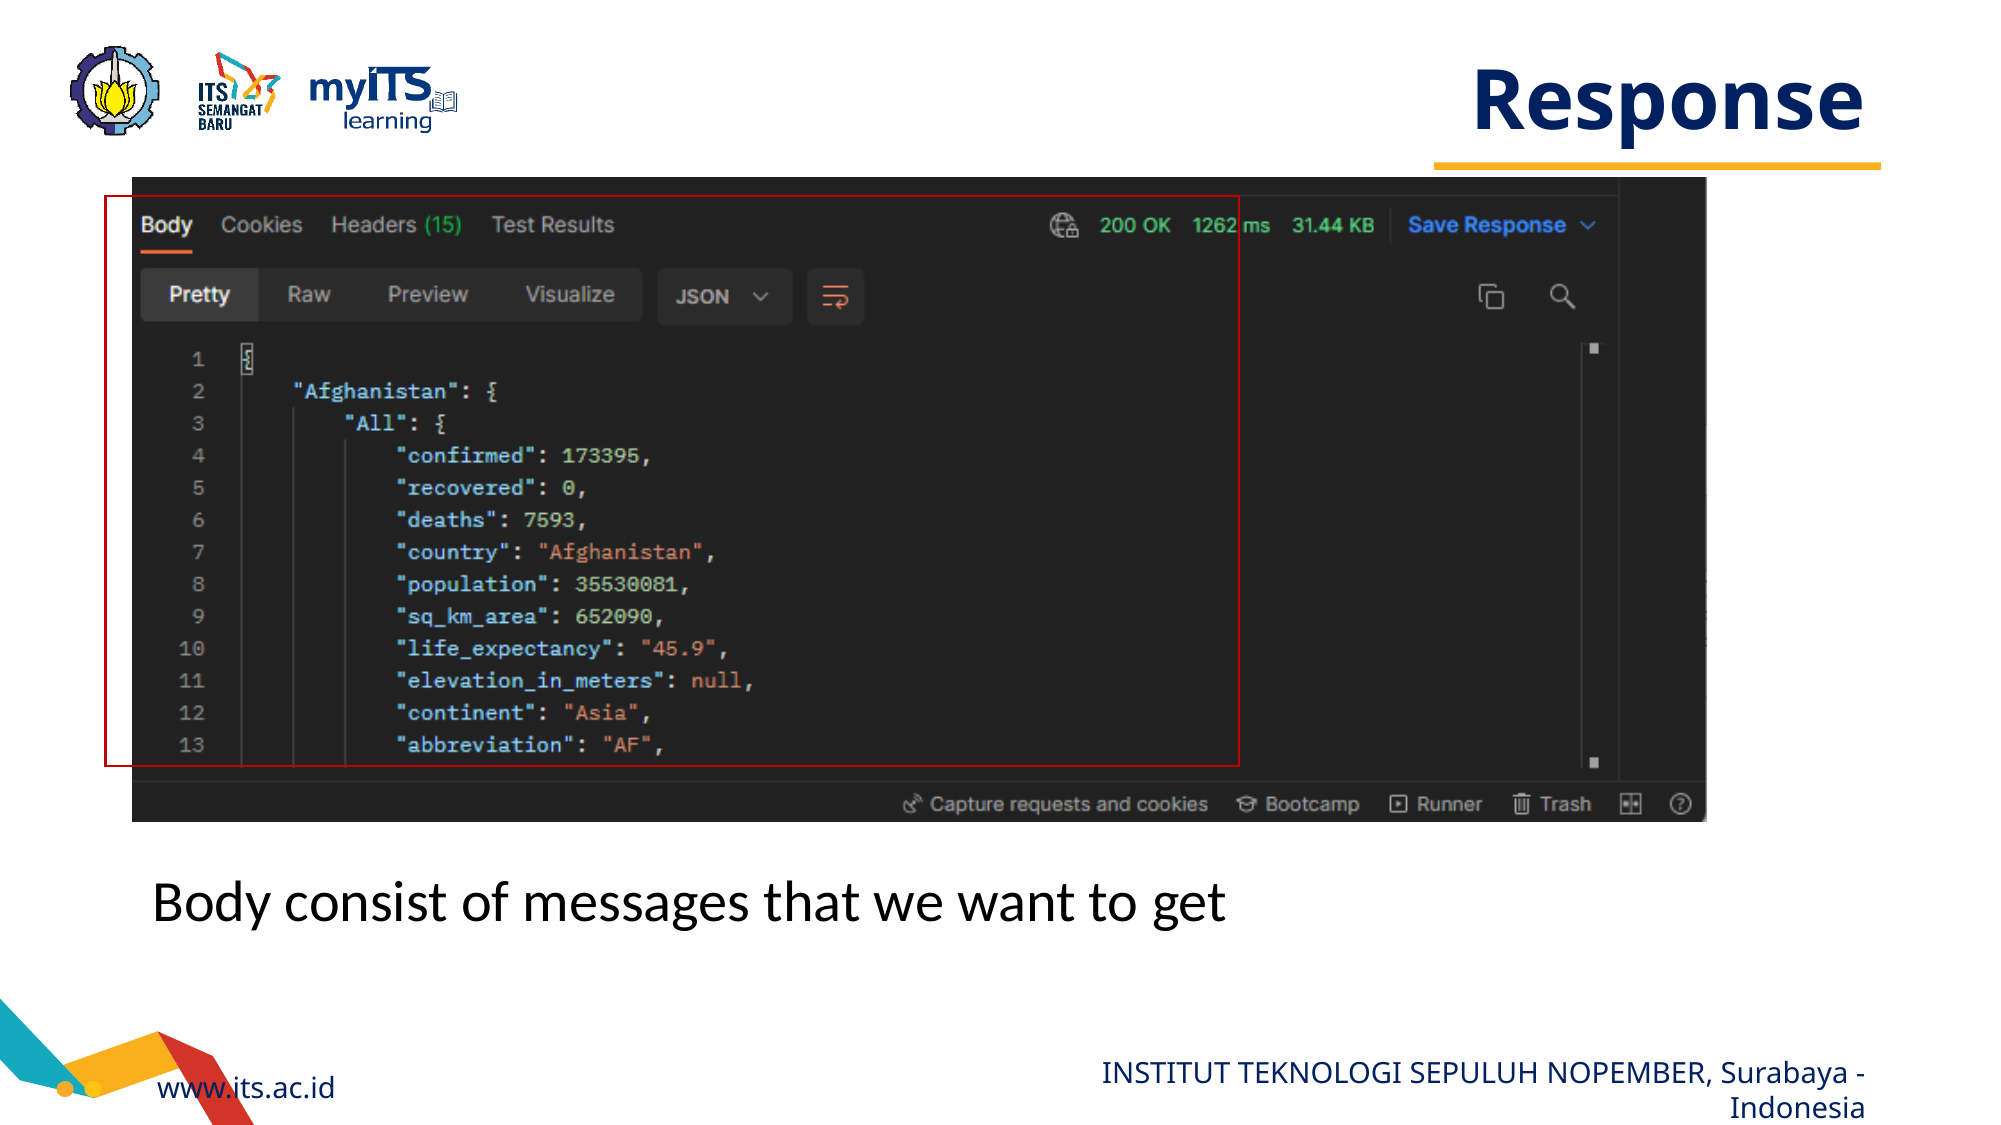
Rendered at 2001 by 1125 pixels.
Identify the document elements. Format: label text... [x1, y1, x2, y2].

list Body consist of messages that we want to get [137, 863, 1708, 1014]
text_box Response [886, 17, 1881, 156]
text_box [104, 195, 132, 767]
picture [132, 177, 1708, 822]
picture [188, 39, 482, 150]
text_box [1433, 161, 1882, 171]
text_box www.its.ac.id [275, 1061, 785, 1112]
picture [69, 45, 160, 136]
text_box INSTITUT TEKNOLOGI SEPULUH NOPEMBER, Surabaya - Indonesia [944, 1046, 1881, 1125]
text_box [56, 1080, 102, 1098]
picture [0, 1019, 275, 1125]
